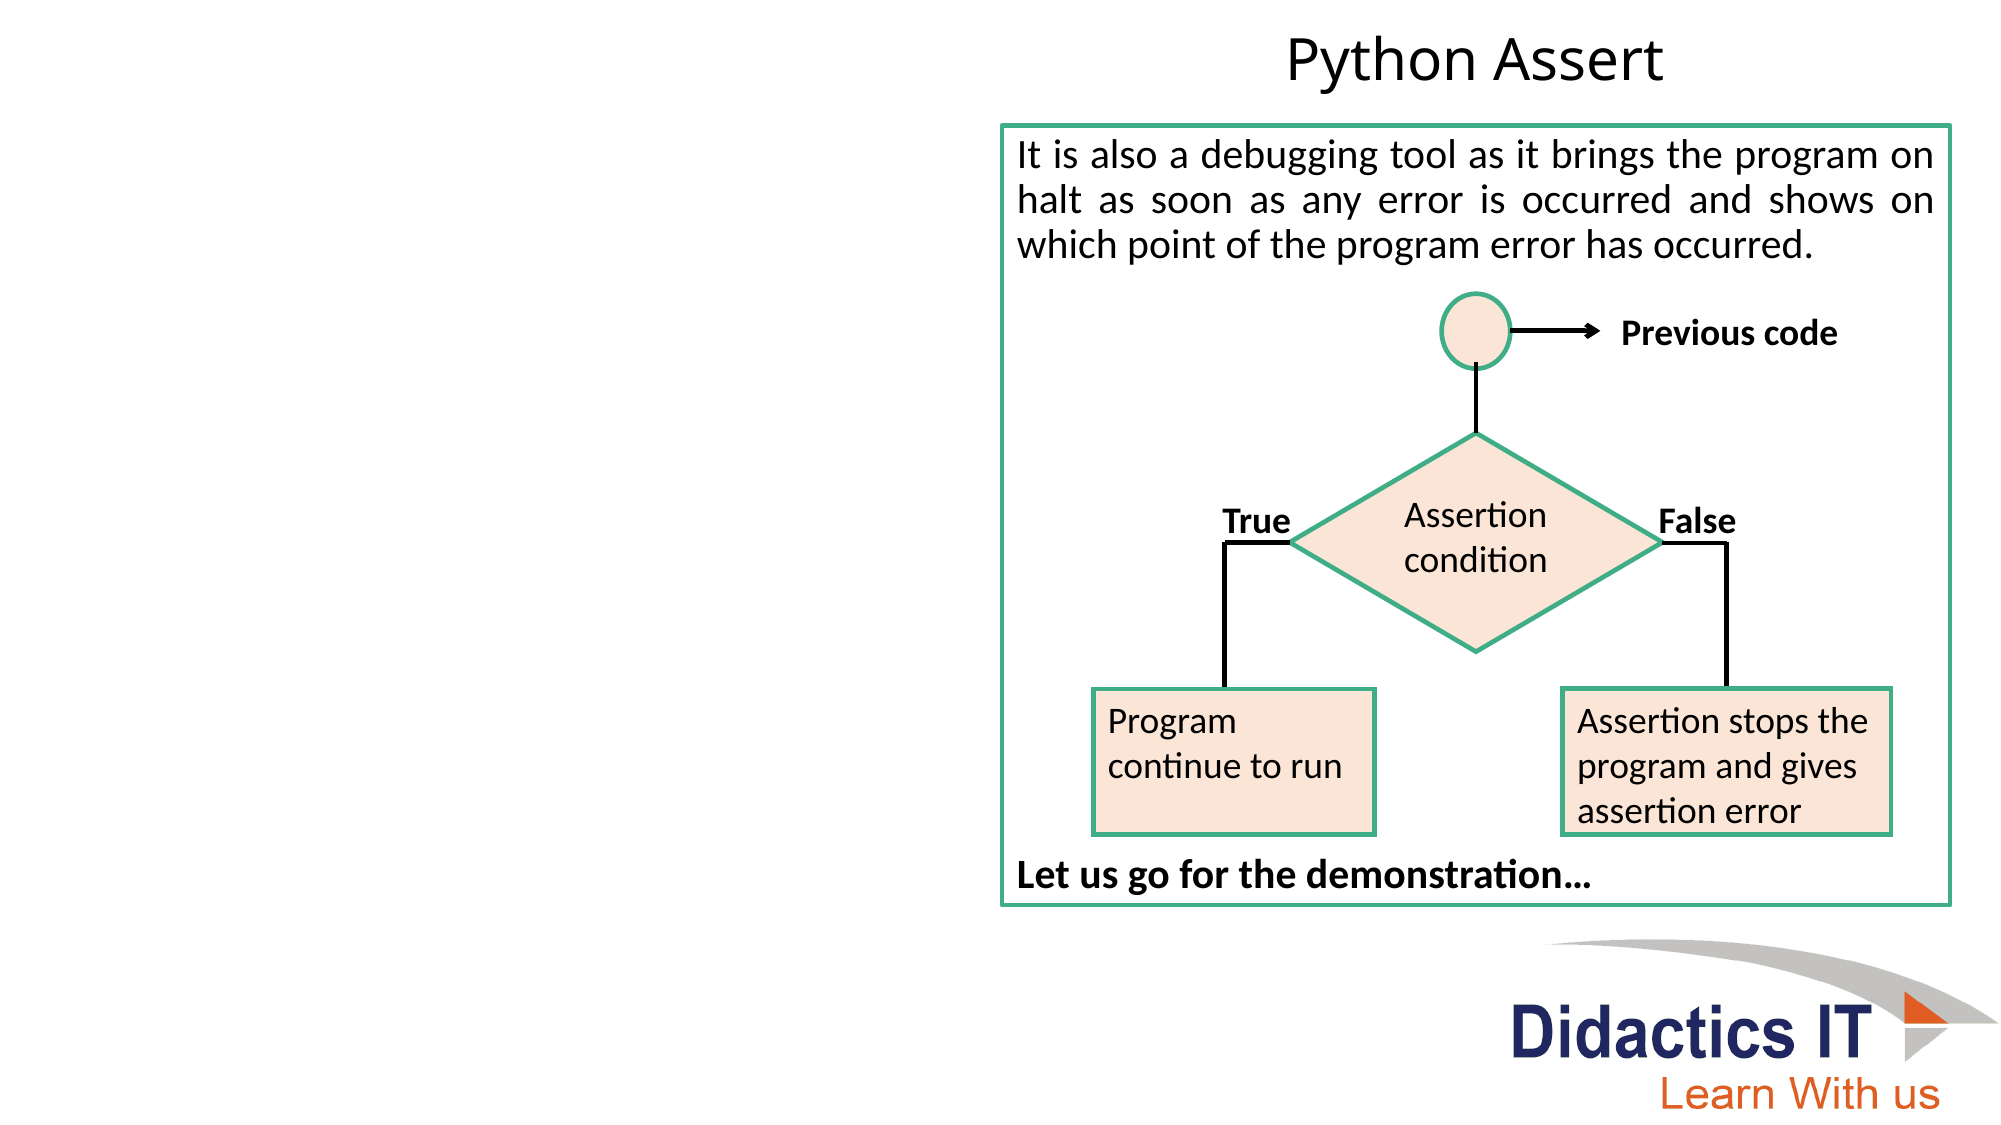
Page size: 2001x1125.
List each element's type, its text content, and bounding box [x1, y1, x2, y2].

text_box False [1643, 488, 1752, 549]
text_box True [1207, 488, 1307, 549]
text_box [1363, 587, 1589, 653]
picture [1513, 939, 2000, 1109]
text_box Program continue to run [1092, 688, 1375, 836]
text_box [1298, 514, 1335, 571]
text_box Assertion stops the program and gives assertion error [1561, 688, 1892, 836]
text_box Python Assert [999, 22, 1950, 114]
text_box It is also a debugging tool as it brings the program on halt as soon as any error is occurred and shows on which point of the program error has occurred. Let us go for the demonstration… [1002, 125, 1950, 906]
text_box [1390, 432, 1562, 482]
text_box Previous code [1606, 300, 1854, 361]
text_box [1617, 514, 1654, 571]
text_box Assertion condition [1335, 482, 1617, 587]
text_box [1440, 292, 1512, 370]
